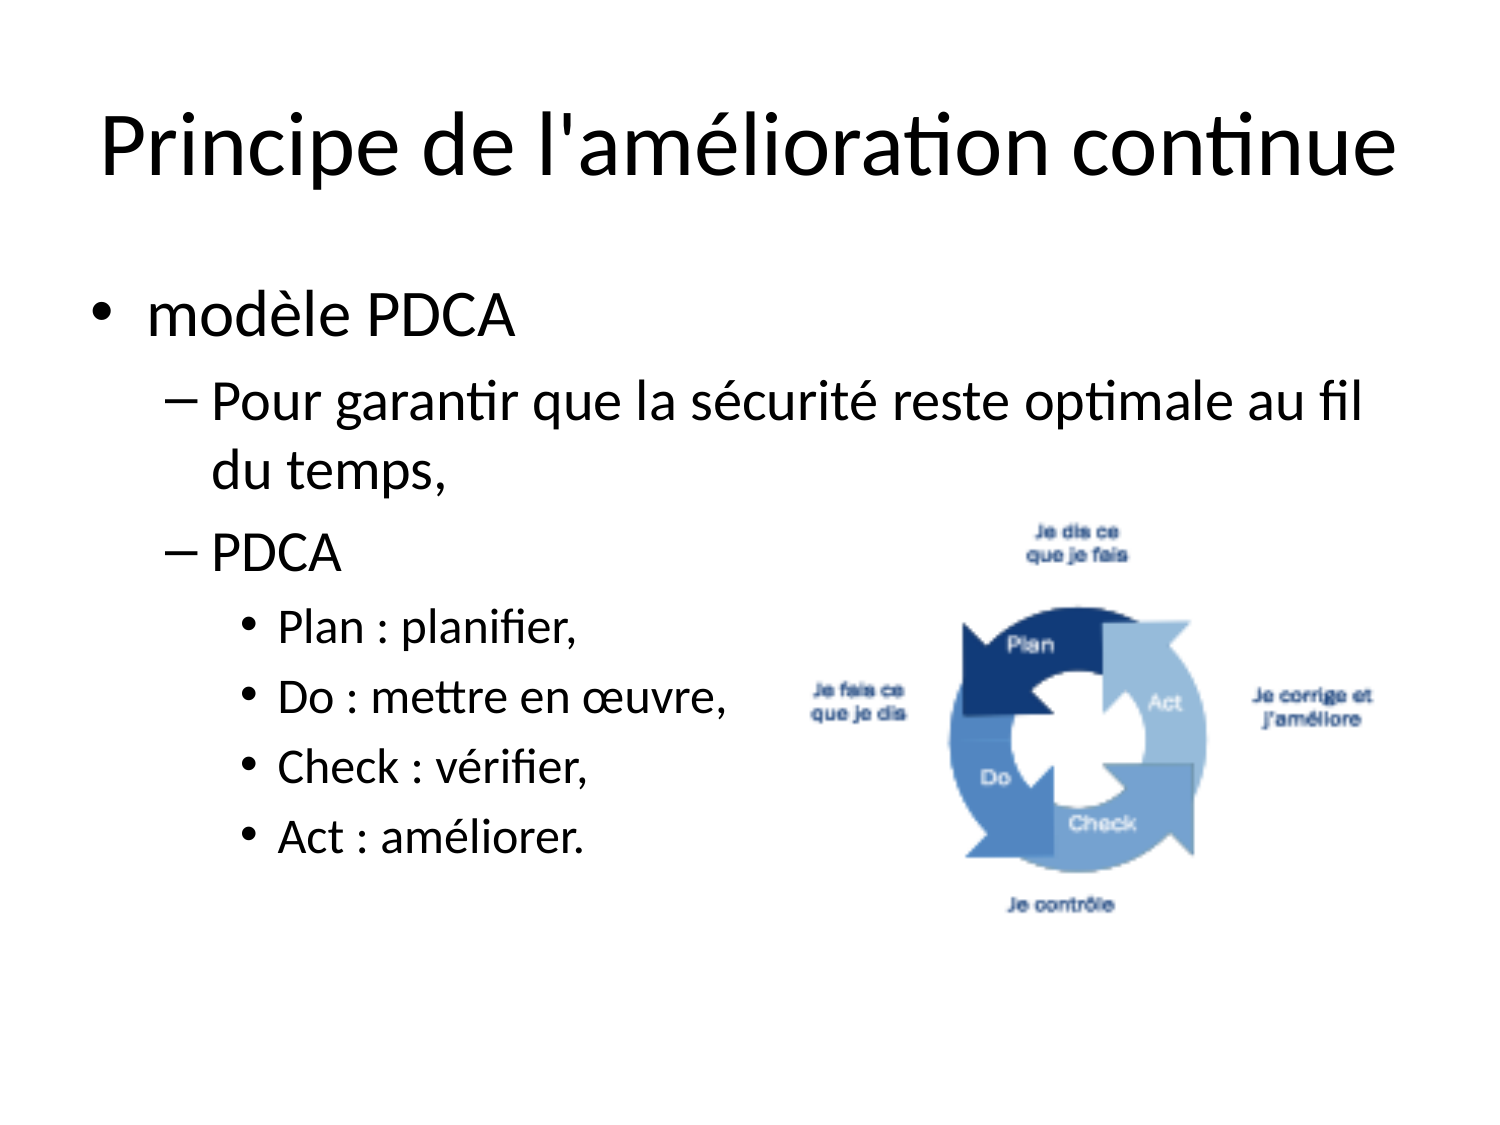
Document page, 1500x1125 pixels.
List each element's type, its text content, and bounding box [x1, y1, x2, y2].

title Principe de l'amélioration continue [75, 45, 1425, 233]
picture [787, 499, 1393, 951]
list modèle PDCA Pour garantir que la sécurité reste optimale au fil du temps, PDCA Plan : planifier, Do : mettre en œuvre, Check : vérifier, Act : améliorer. [75, 262, 1425, 1005]
